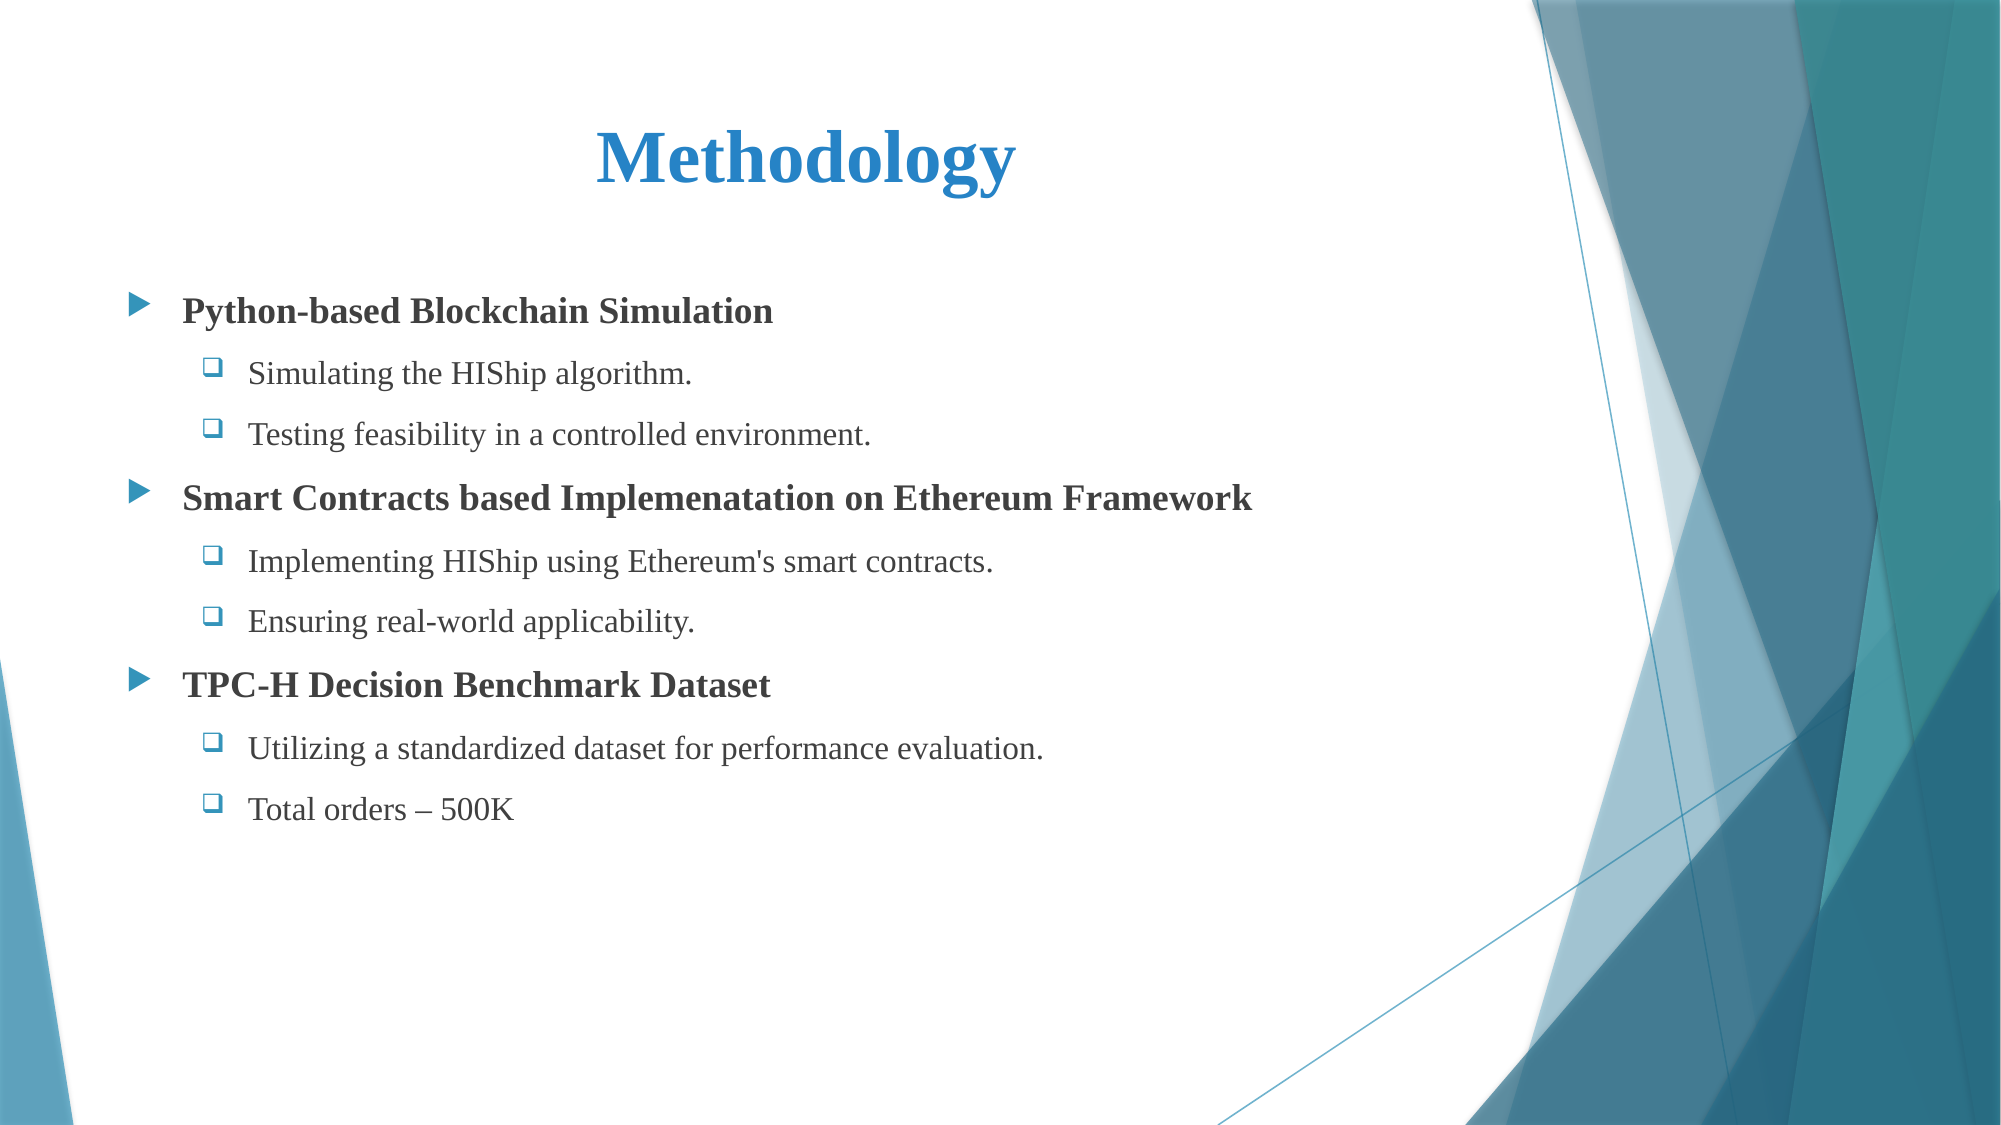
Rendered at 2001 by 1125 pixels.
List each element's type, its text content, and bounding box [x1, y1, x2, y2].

title Methodology [111, 99, 1522, 278]
list Python-based Blockchain Simulation Simulating the HIShip algorithm. Testing feasibility in a controlled environment. Smart Contracts based Implemenatation on Ethereum Framework Implementing HIShip using Ethereum's smart contracts. Ensuring real-world applicability. TPC-H Decision Benchmark Dataset Utilizing a standardized dataset for performance evaluation. Total orders – 500K [111, 278, 1522, 844]
